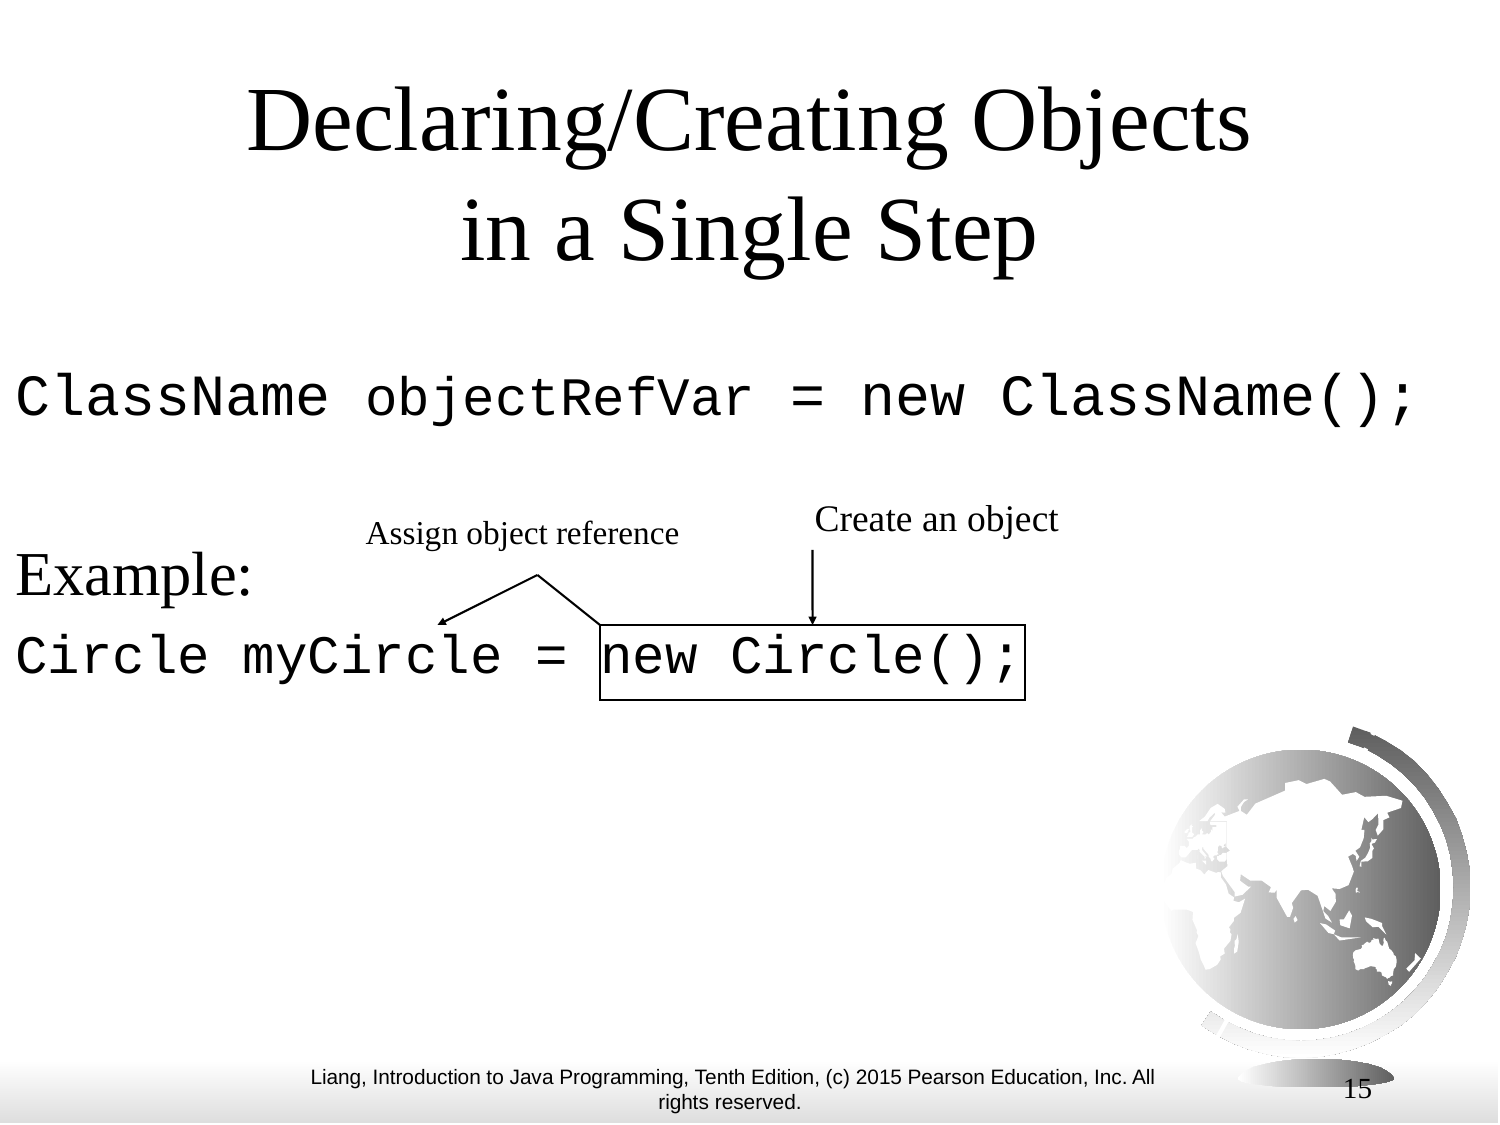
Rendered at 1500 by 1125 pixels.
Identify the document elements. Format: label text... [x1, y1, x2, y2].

text_box [600, 624, 1025, 700]
text_box Create an object [799, 486, 1075, 547]
text_box [808, 549, 817, 625]
slide_number 15 [1074, 1049, 1388, 1125]
text_box Assign object reference [350, 487, 708, 563]
text_box [437, 574, 538, 625]
list ClassName objectRefVar = new ClassName(); Example: Circle myCircle = new Circle(); [0, 350, 1500, 775]
title Declaring/Creating Objects in a Single Step [112, 37, 1388, 300]
